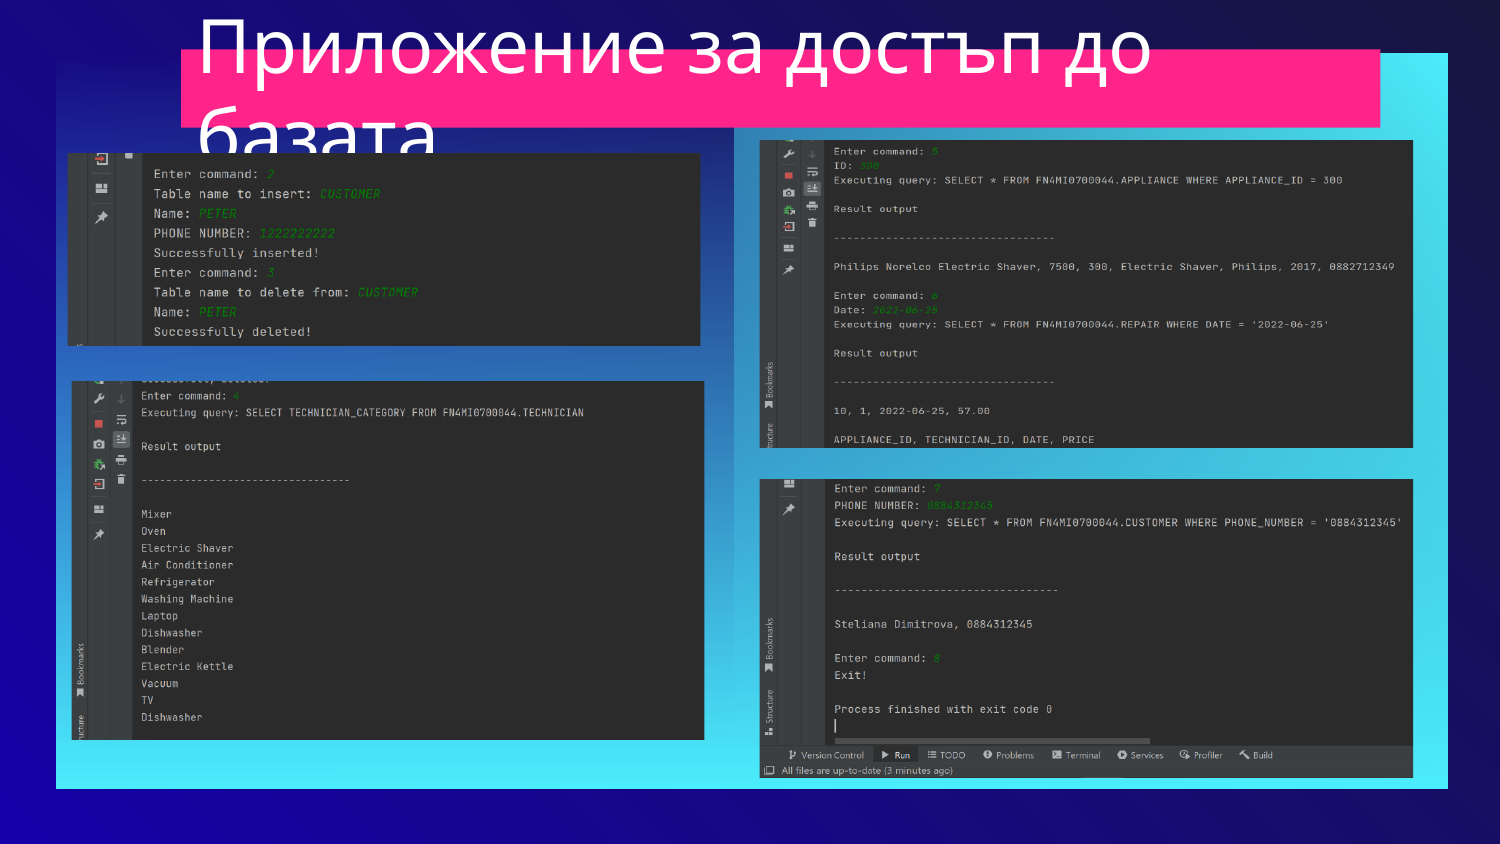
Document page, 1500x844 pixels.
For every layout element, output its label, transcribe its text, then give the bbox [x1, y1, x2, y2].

text_box [734, 53, 1448, 789]
picture [71, 381, 705, 741]
picture [759, 479, 1414, 778]
picture [759, 139, 1414, 449]
picture [67, 153, 701, 347]
title Приложение за достъп до базата [181, 49, 1381, 128]
